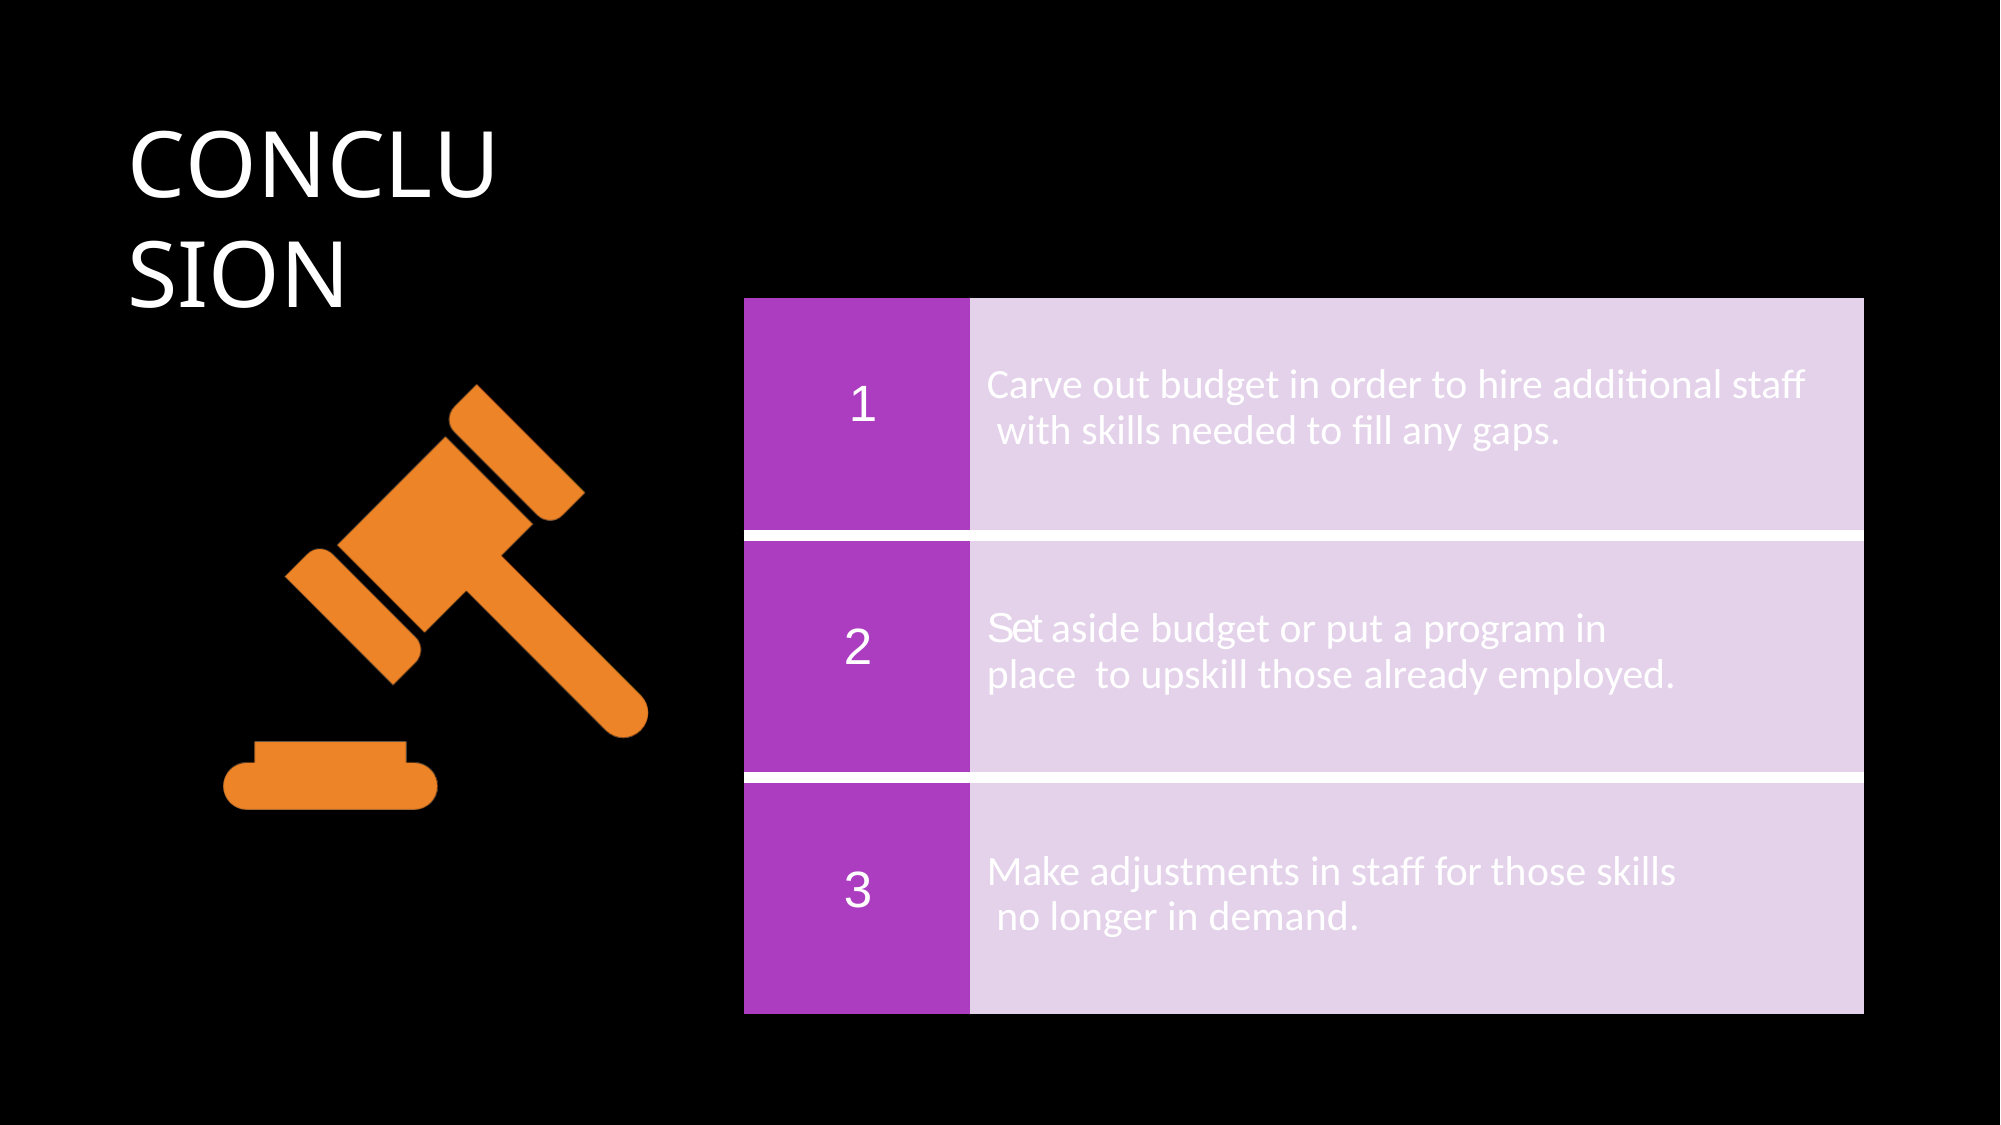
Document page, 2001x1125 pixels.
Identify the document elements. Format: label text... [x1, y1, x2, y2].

title CONCLUSION [125, 103, 536, 327]
table_header 1 [744, 298, 970, 530]
table_cell Make adjustments in staff for those skills no longer in demand. [970, 783, 1864, 1014]
table_cell 3 [744, 783, 970, 1014]
table_header Carve out budget in order to hire additional staff with skills needed to fill any gaps. [970, 298, 1864, 530]
text_box [184, 346, 686, 849]
table_cell Set aside budget or put a program in place to upskill those already employed. [970, 541, 1864, 772]
table_cell 2 [744, 541, 970, 772]
